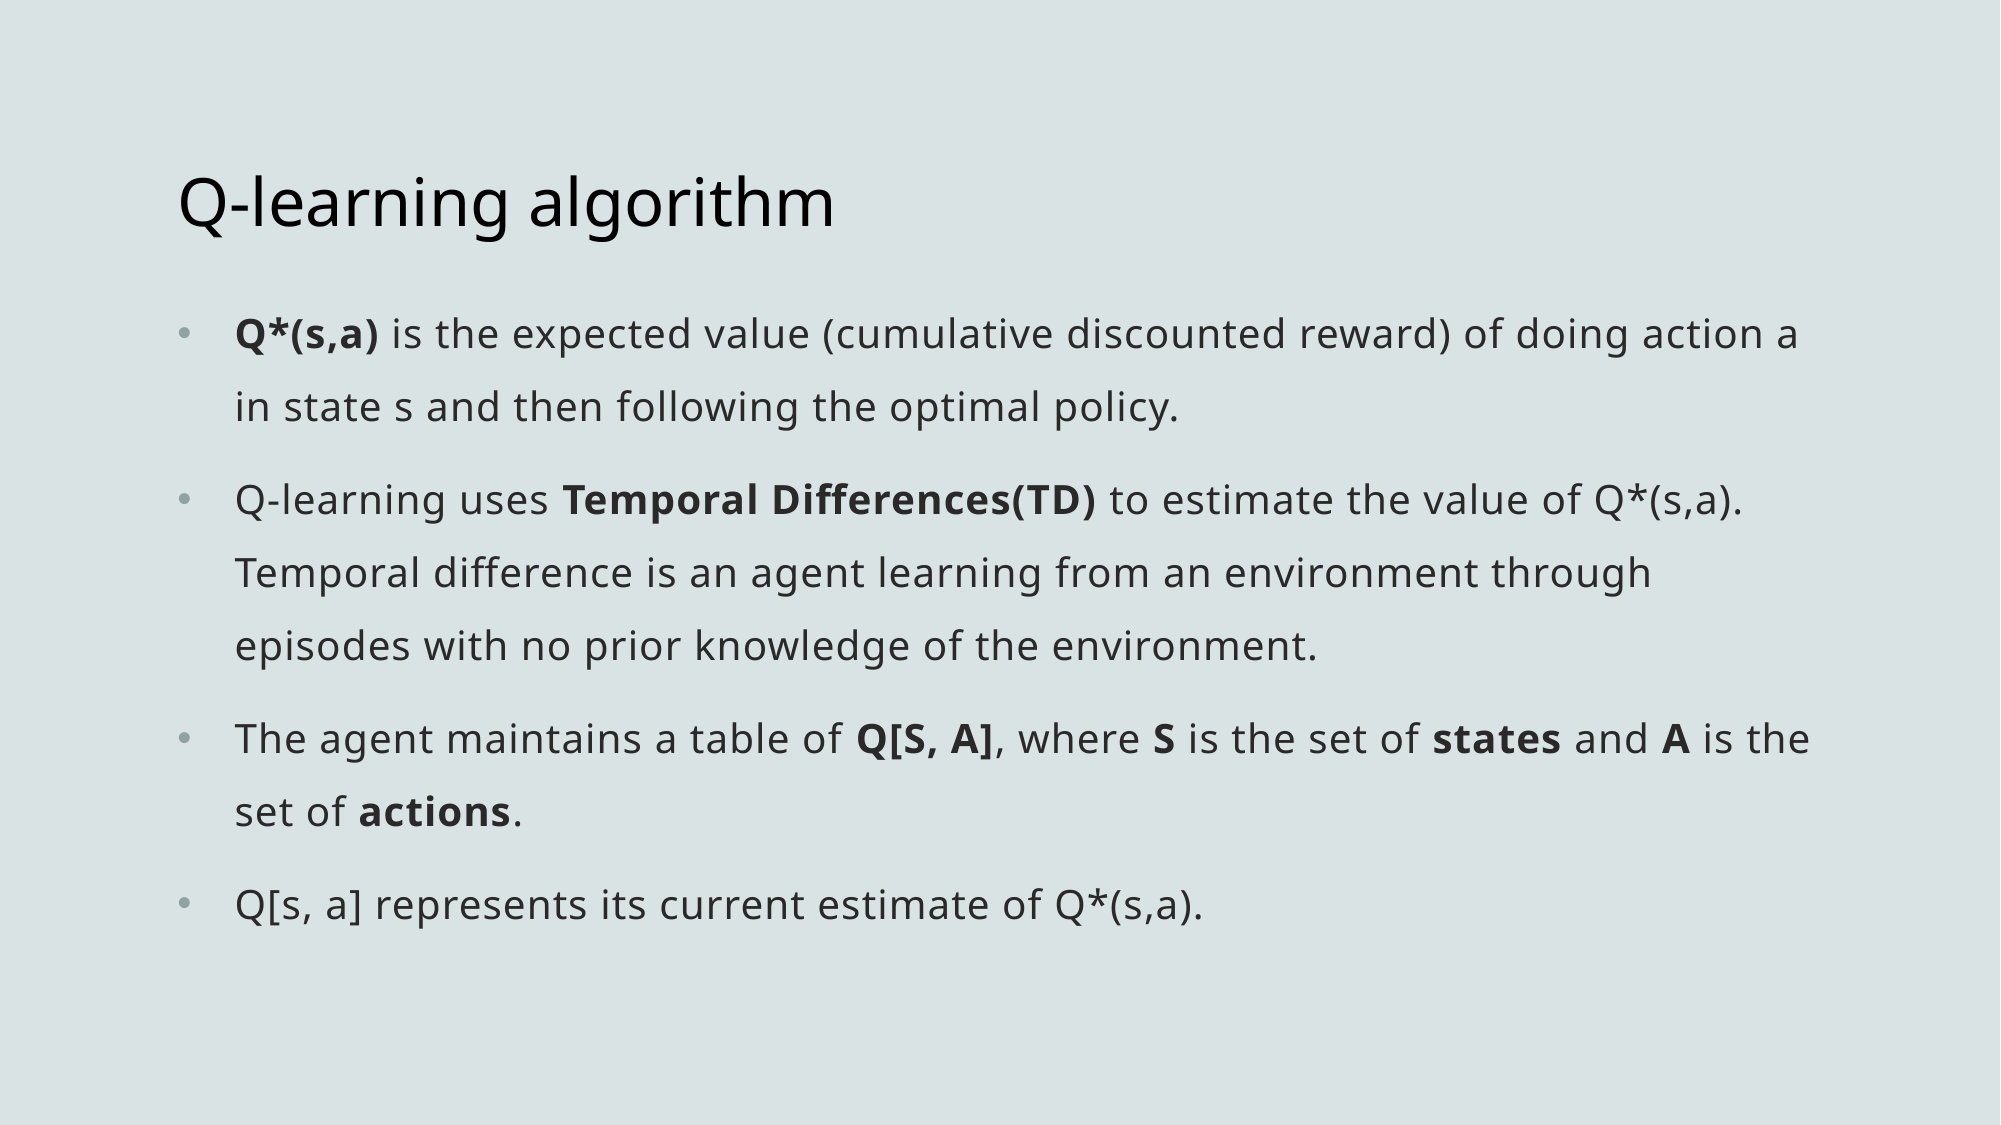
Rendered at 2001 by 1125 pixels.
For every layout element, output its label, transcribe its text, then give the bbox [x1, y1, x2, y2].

title Q-learning algorithm [162, 64, 1838, 248]
list Q*(s,a) is the expected value (cumulative discounted reward) of doing action a in state s and then following the optimal policy. Q-learning uses Temporal Differences(TD) to estimate the value of Q*(s,a). Temporal difference is an agent learning from an environment through episodes with no prior knowledge of the environment. The agent maintains a table of Q[S, A], where S is the set of states and A is the set of actions. Q[s, a] represents its current estimate of Q*(s,a). [162, 276, 1838, 940]
